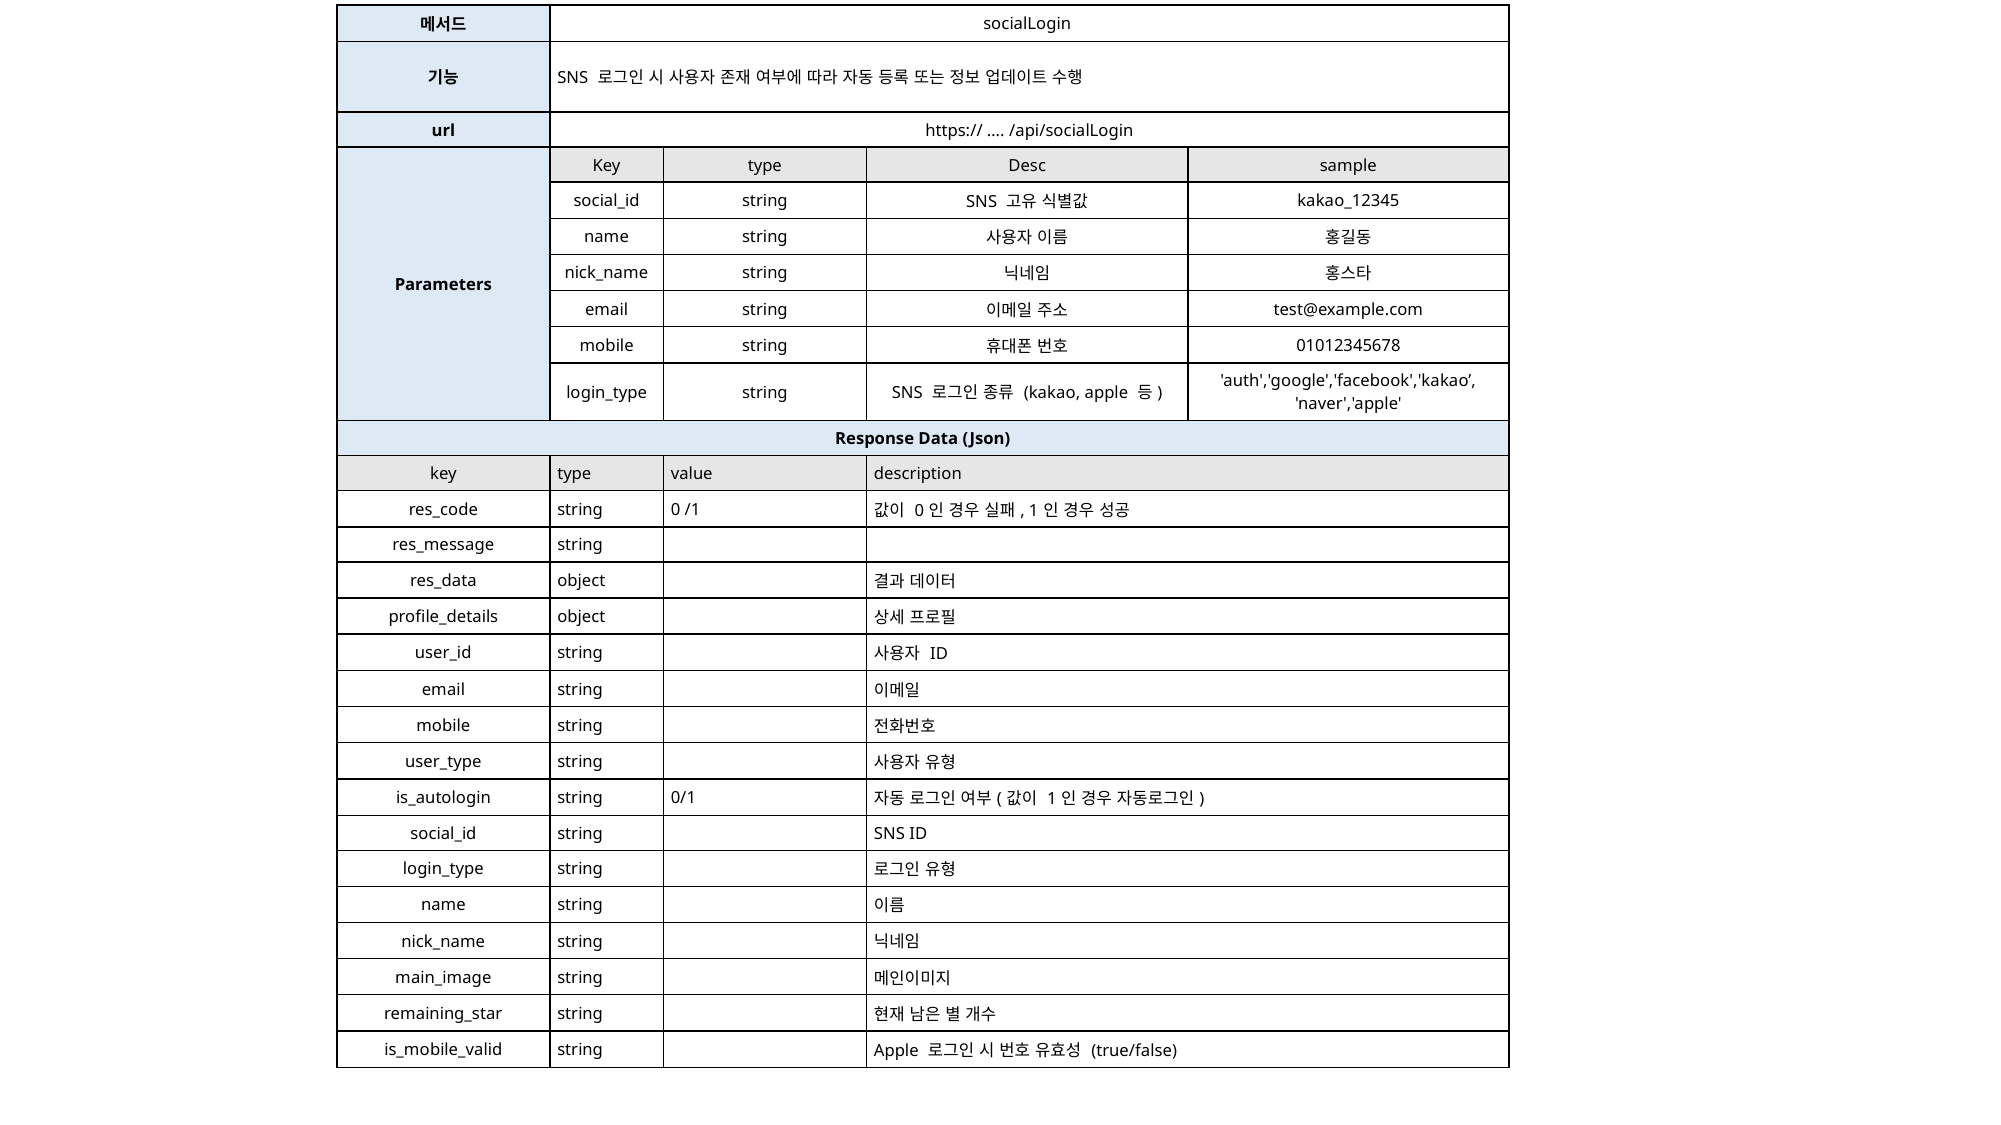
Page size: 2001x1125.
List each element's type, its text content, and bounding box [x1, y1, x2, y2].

table_cell 이메일 [867, 671, 1508, 706]
table_cell name [551, 219, 663, 254]
table_cell nick_name [551, 255, 663, 290]
table_cell string [664, 291, 866, 326]
table_cell [664, 707, 866, 742]
table_cell SNS ID [867, 816, 1508, 850]
table_cell [664, 959, 866, 994]
table_cell user_id [338, 635, 549, 670]
table_cell [867, 528, 1508, 561]
table_cell 이름 [867, 887, 1508, 922]
table_header socialLogin [551, 6, 1508, 41]
table_cell [664, 816, 866, 850]
table_cell [664, 923, 866, 958]
table_cell Key [551, 148, 663, 181]
table_cell string [551, 671, 663, 706]
table_cell test@example.com [1189, 291, 1508, 326]
table_cell [664, 671, 866, 706]
table_cell string [664, 255, 866, 290]
table_cell string [551, 528, 663, 561]
table_cell string [551, 995, 663, 1030]
table_cell nick_name [338, 923, 549, 958]
table_cell 닉네임 [867, 923, 1508, 958]
table_cell string [551, 923, 663, 958]
table_cell [664, 635, 866, 670]
table_cell key [338, 456, 549, 490]
table_cell user_type [338, 743, 549, 778]
table_cell 기능 [338, 42, 549, 111]
table_cell 메인이미지 [867, 959, 1508, 994]
table_cell Parameters [338, 148, 549, 420]
table_cell object [551, 563, 663, 597]
table_cell object [551, 599, 663, 633]
table_cell string [664, 219, 866, 254]
table_cell https:// …. /api/socialLogin [551, 113, 1508, 146]
table_cell profile_details [338, 599, 549, 633]
table_cell main_image [338, 959, 549, 994]
table_cell social_id [551, 183, 663, 218]
table_cell kakao_12345 [1189, 183, 1508, 218]
table_cell 전화번호 [867, 707, 1508, 742]
table_cell 휴대폰 번호 [867, 327, 1187, 362]
table_cell type [551, 456, 663, 490]
table_cell remaining_star [338, 995, 549, 1030]
table_cell string [551, 887, 663, 922]
table_header 메서드 [338, 6, 549, 41]
table_cell social_id [338, 816, 549, 850]
table_cell SNS 로그인 시 사용자 존재 여부에 따라 자동 등록 또는 정보 업데이트 수행 [551, 42, 1508, 111]
table_cell [664, 887, 866, 922]
table_cell url [338, 113, 549, 146]
table_cell string [664, 327, 866, 362]
table_cell description [867, 456, 1508, 490]
table_cell string [551, 780, 663, 815]
table_cell string [551, 1032, 663, 1067]
table_cell [664, 851, 866, 886]
table_cell 사용자 이름 [867, 219, 1187, 254]
table_cell sample [1189, 148, 1508, 181]
table_cell [664, 1032, 866, 1067]
table_cell is_autologin [338, 780, 549, 815]
table_cell 값이 0인 경우 실패, 1인 경우 성공 [867, 491, 1508, 526]
table_cell Desc [867, 148, 1187, 181]
table_cell string [551, 851, 663, 886]
table_cell res_data [338, 563, 549, 597]
table_cell 닉네임 [867, 255, 1187, 290]
table_cell 사용자 유형 [867, 743, 1508, 778]
table_cell name [338, 887, 549, 922]
table_cell 로그인 유형 [867, 851, 1508, 886]
table_cell [664, 563, 866, 597]
table_cell mobile [338, 707, 549, 742]
table_cell string [551, 707, 663, 742]
table_cell [664, 995, 866, 1030]
table_cell string [551, 491, 663, 526]
table_cell res_message [338, 528, 549, 561]
table_cell type [664, 148, 866, 181]
table_cell login_type [338, 851, 549, 886]
table_cell string [551, 816, 663, 850]
table_cell 0/1 [664, 780, 866, 815]
table_cell 상세 프로필 [867, 599, 1508, 633]
table_cell is_mobile_valid [338, 1032, 549, 1067]
table_cell [664, 743, 866, 778]
table_cell string [664, 183, 866, 218]
table_cell 01012345678 [1189, 327, 1508, 362]
table_cell mobile [551, 327, 663, 362]
table_cell string [664, 364, 866, 420]
table_cell 이메일 주소 [867, 291, 1187, 326]
table_cell email [551, 291, 663, 326]
table_cell 홍길동 [1189, 219, 1508, 254]
table_cell 현재 남은 별 개수 [867, 995, 1508, 1030]
table_cell res_code [338, 491, 549, 526]
table_cell Response Data (Json) [338, 421, 1508, 455]
table_cell 홍스타 [1189, 255, 1508, 290]
table_cell string [551, 959, 663, 994]
table_cell SNS 고유 식별값 [867, 183, 1187, 218]
table_cell 사용자 ID [867, 635, 1508, 670]
table_cell 'auth','google','facebook','kakao’, 'naver','apple' [1189, 364, 1508, 420]
table_cell [664, 599, 866, 633]
table_cell email [338, 671, 549, 706]
table_cell 0 /1 [664, 491, 866, 526]
table_cell 결과 데이터 [867, 563, 1508, 597]
table_cell [664, 528, 866, 561]
table_cell login_type [551, 364, 663, 420]
table_cell string [551, 743, 663, 778]
table_cell SNS 로그인 종류 (kakao, apple 등) [867, 364, 1187, 420]
table_cell 자동 로그인 여부(값이 1인 경우 자동로그인) [867, 780, 1508, 815]
table_cell Apple 로그인 시 번호 유효성 (true/false) [867, 1032, 1508, 1067]
table_cell string [551, 635, 663, 670]
table_cell value [664, 456, 866, 490]
